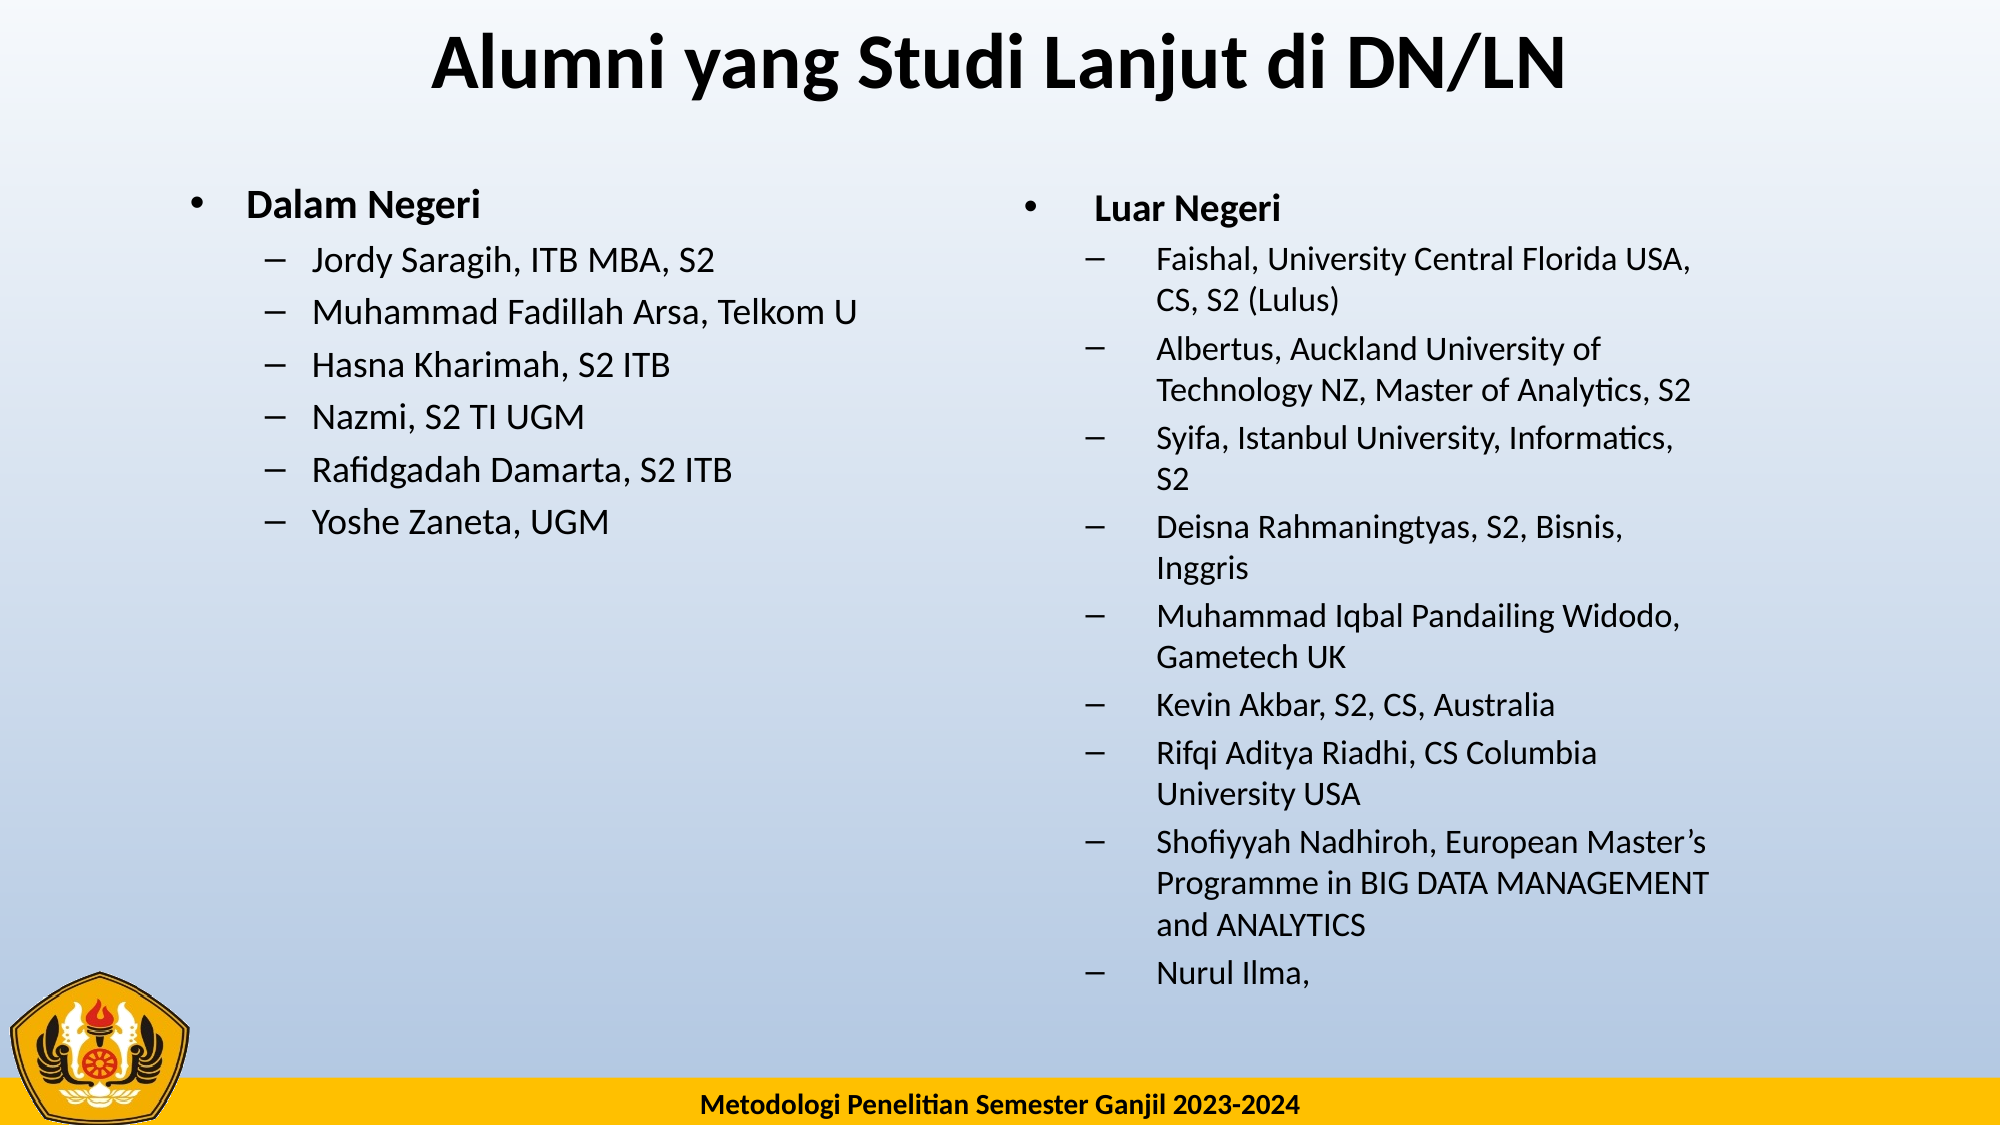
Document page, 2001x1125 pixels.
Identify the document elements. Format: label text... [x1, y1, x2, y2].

text_box Luar Negeri Faishal, University Central Florida USA, CS, S2 (Lulus) Albertus, Auckland University of Technology NZ, Master of Analytics, S2 Syifa, Istanbul University, Informatics, S2 Deisna Rahmaningtyas, S2, Bisnis, Inggris Muhammad Iqbal Pandailing Widodo, Gametech UK Kevin Akbar, S2, CS, Australia Rifqi Aditya Riadhi, CS Columbia University USA Shofiyyah Nadhiroh, European Master’s Programme in BIG DATA MANAGEMENT and ANALYTICS Nurul Ilma, [999, 174, 1725, 1007]
picture [0, 962, 215, 1125]
title Alumni yang Studi Lanjut di DN/LN [0, 2, 2000, 113]
list Dalam Negeri Jordy Saragih, ITB MBA, S2 Muhammad Fadillah Arsa, Telkom U Hasna Kharimah, S2 ITB Nazmi, S2 TI UGM Rafidgadah Damarta, S2 ITB Yoshe Zaneta, UGM [174, 169, 900, 1001]
